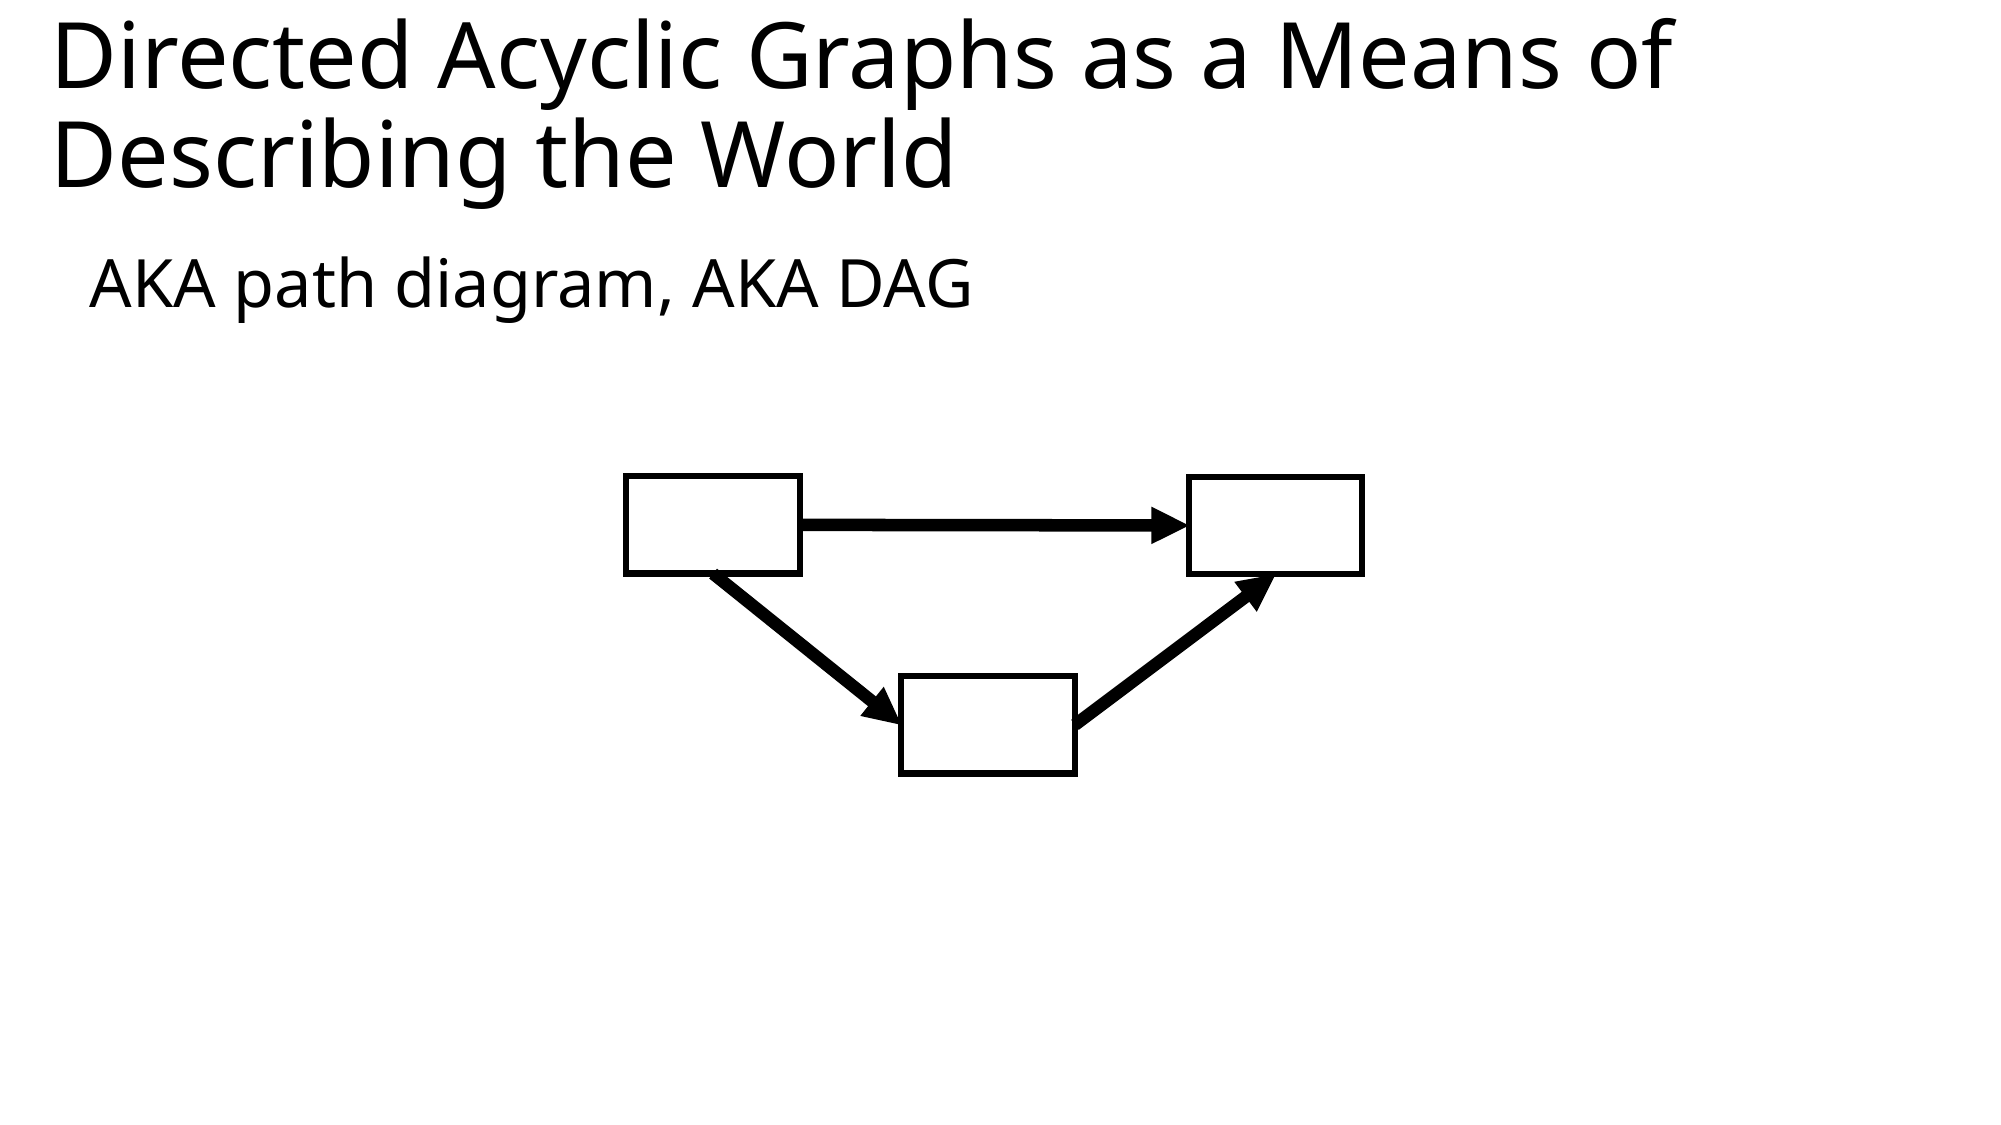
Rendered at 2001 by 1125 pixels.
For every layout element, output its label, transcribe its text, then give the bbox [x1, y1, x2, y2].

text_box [1078, 579, 1276, 725]
text_box [901, 676, 1075, 774]
text_box AKA path diagram, AKA DAG [74, 233, 990, 328]
text_box [626, 476, 800, 574]
title Directed Acyclic Graphs as a Means of Describing the World [35, 0, 1761, 218]
text_box [1188, 476, 1363, 575]
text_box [713, 578, 899, 725]
